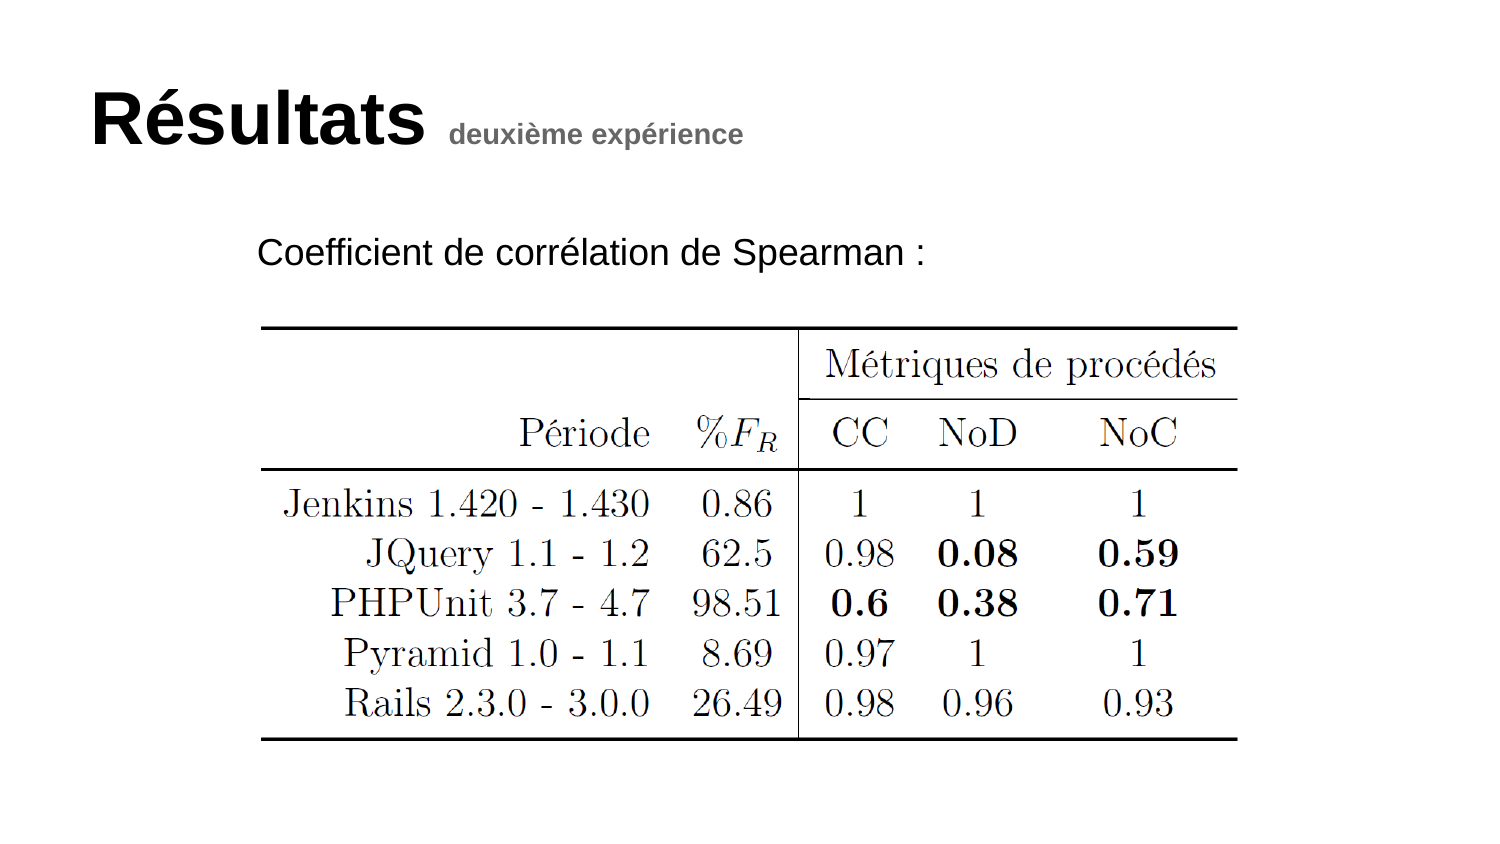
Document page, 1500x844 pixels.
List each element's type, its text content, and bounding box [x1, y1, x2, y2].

title Résultats deuxième expérience [75, 33, 1425, 175]
picture [241, 314, 1259, 750]
text_box Coefficient de corrélation de Spearman : [242, 220, 1247, 281]
